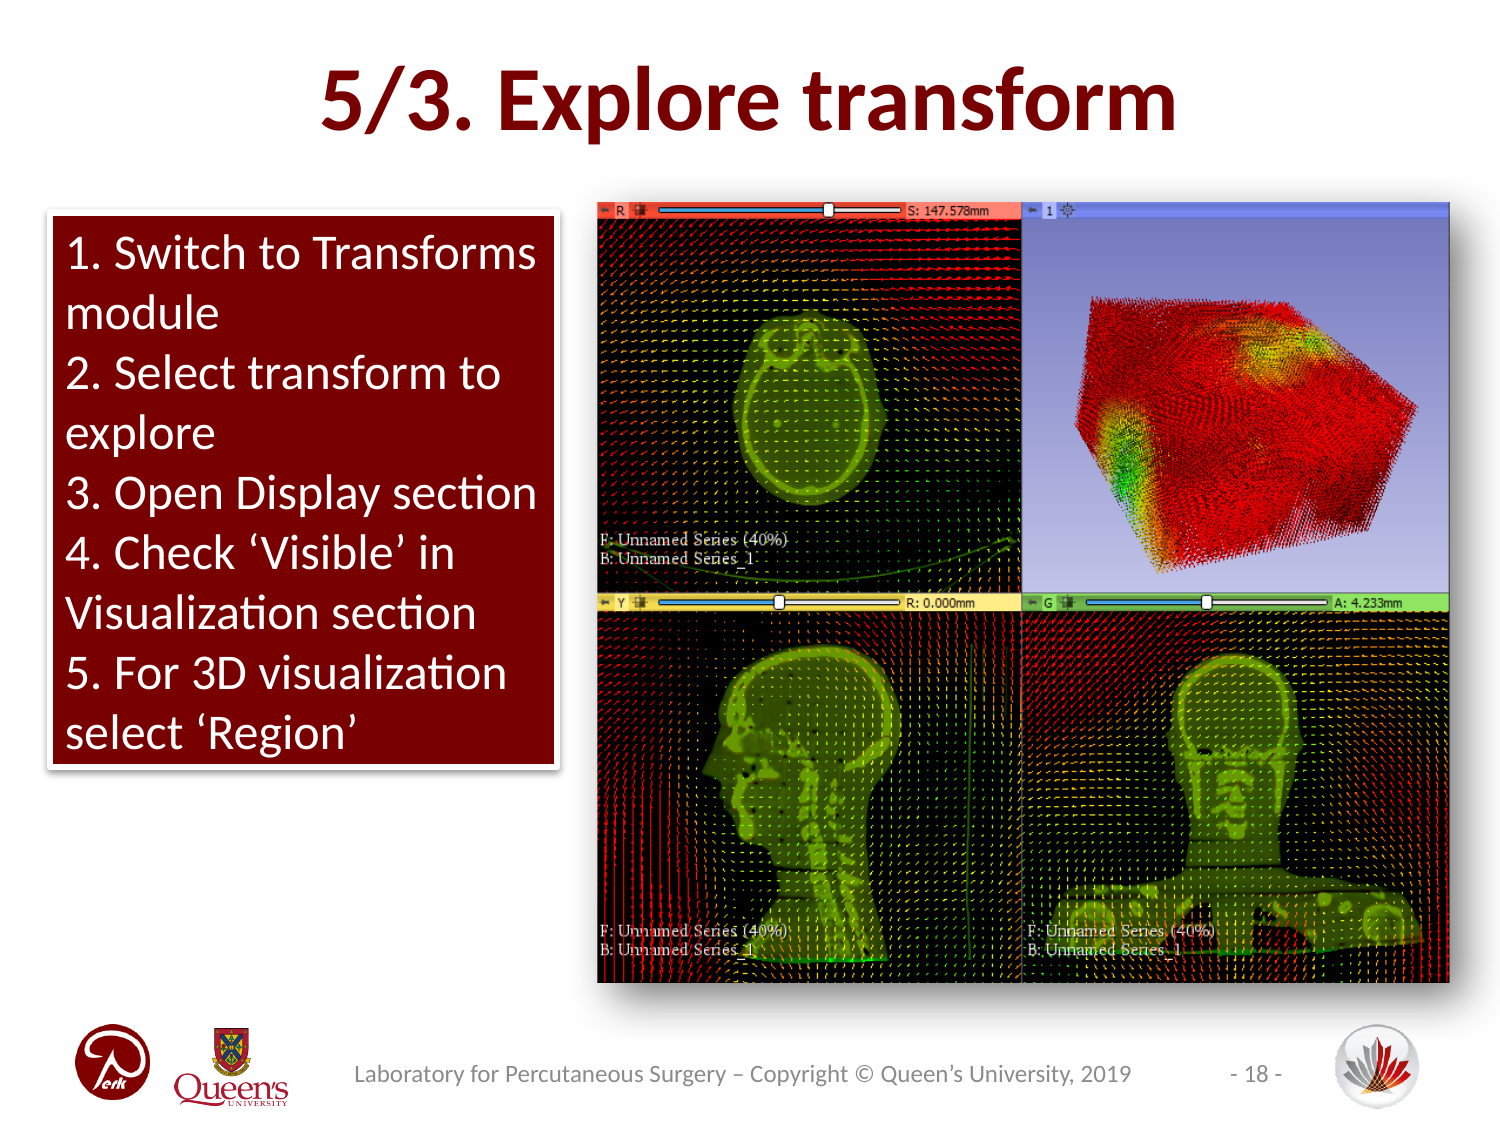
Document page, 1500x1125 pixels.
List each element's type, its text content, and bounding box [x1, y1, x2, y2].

footer Laboratory for Percutaneous Surgery – Copyright © Queen’s University, 2019 [312, 1042, 1175, 1103]
picture [1333, 1015, 1422, 1109]
text_box 1. Switch to Transforms module 2. Select transform to explore 3. Open Display section 4. Check ‘Visible’ in Visualization section 5. For 3D visualization select ‘Region’ [47, 209, 560, 770]
slide_number - 18 - [1212, 1042, 1300, 1103]
picture [75, 1024, 150, 1100]
title 5/3. Explore transform [74, 12, 1426, 176]
picture [174, 1028, 288, 1106]
picture [597, 201, 1450, 983]
